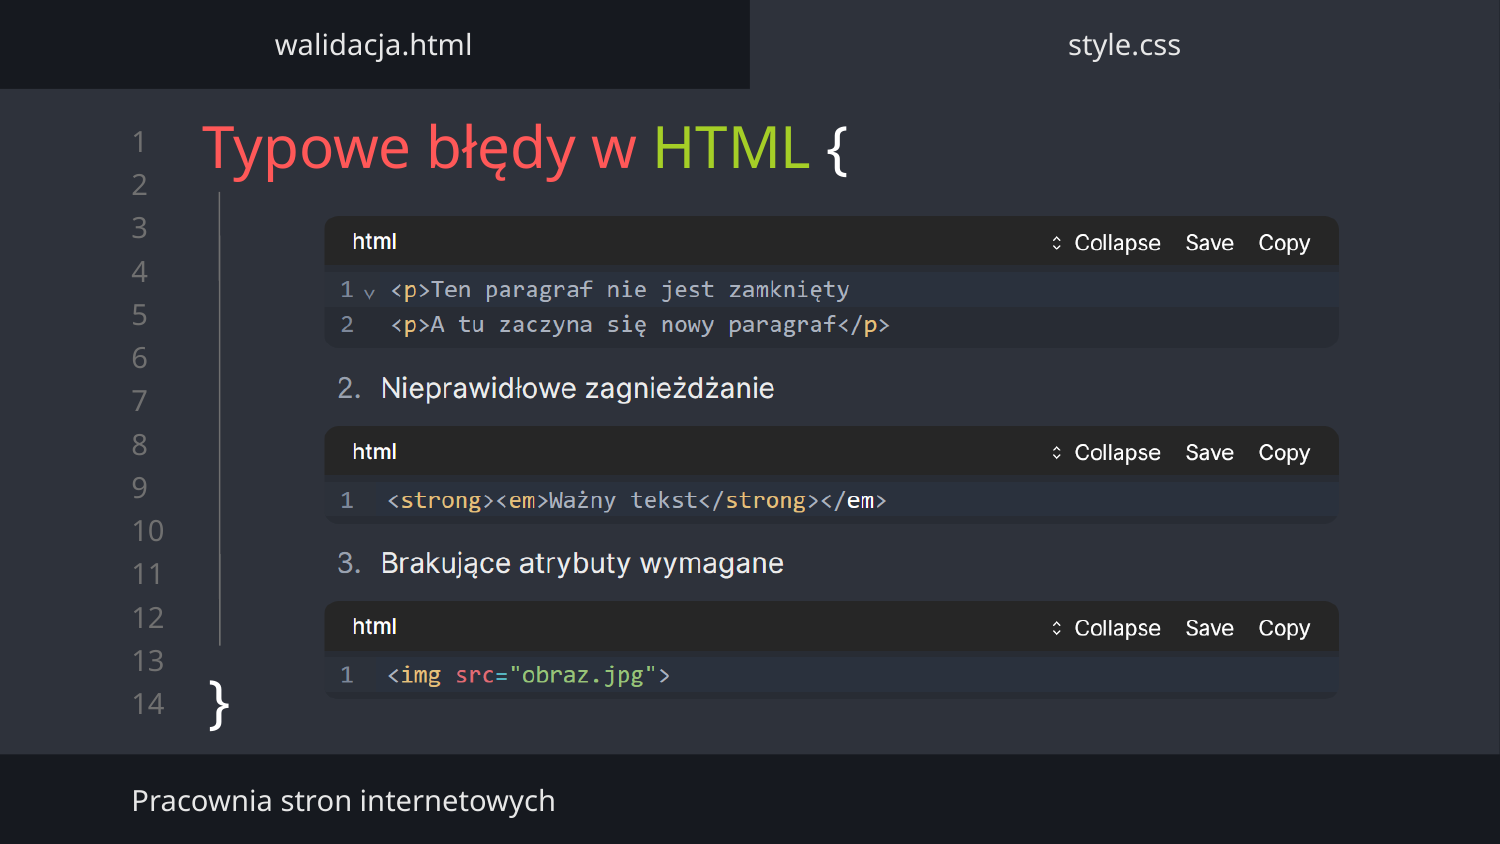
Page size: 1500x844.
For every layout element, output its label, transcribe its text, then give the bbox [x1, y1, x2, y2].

subtitle Pracownia stron internetowych [116, 770, 915, 829]
picture [294, 203, 1355, 713]
subtitle style.css [750, 15, 1500, 74]
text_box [177, 191, 261, 750]
subtitle walidacja.html [0, 15, 749, 74]
title Typowe błędy w HTML { [187, 95, 1384, 184]
